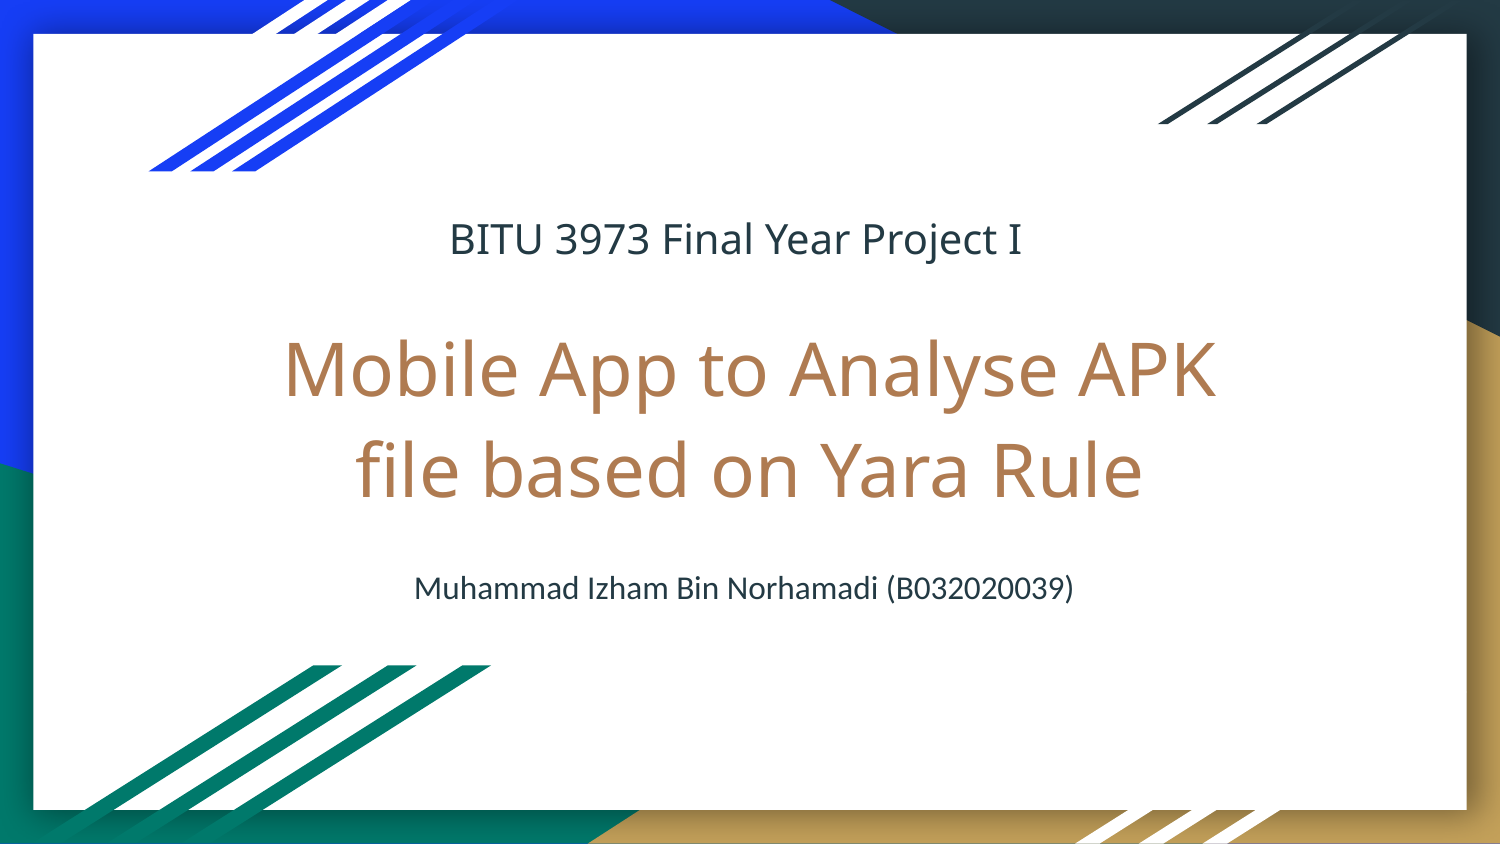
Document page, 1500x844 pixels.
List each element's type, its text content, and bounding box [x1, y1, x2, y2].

subtitle Muhammad Izham Bin Norhamadi (B032020039) [304, 559, 1185, 646]
title Mobile App to Analyse APK file based on Yara Rule [264, 298, 1236, 537]
text_box BITU 3973 Final Year Project I [427, 189, 1044, 288]
